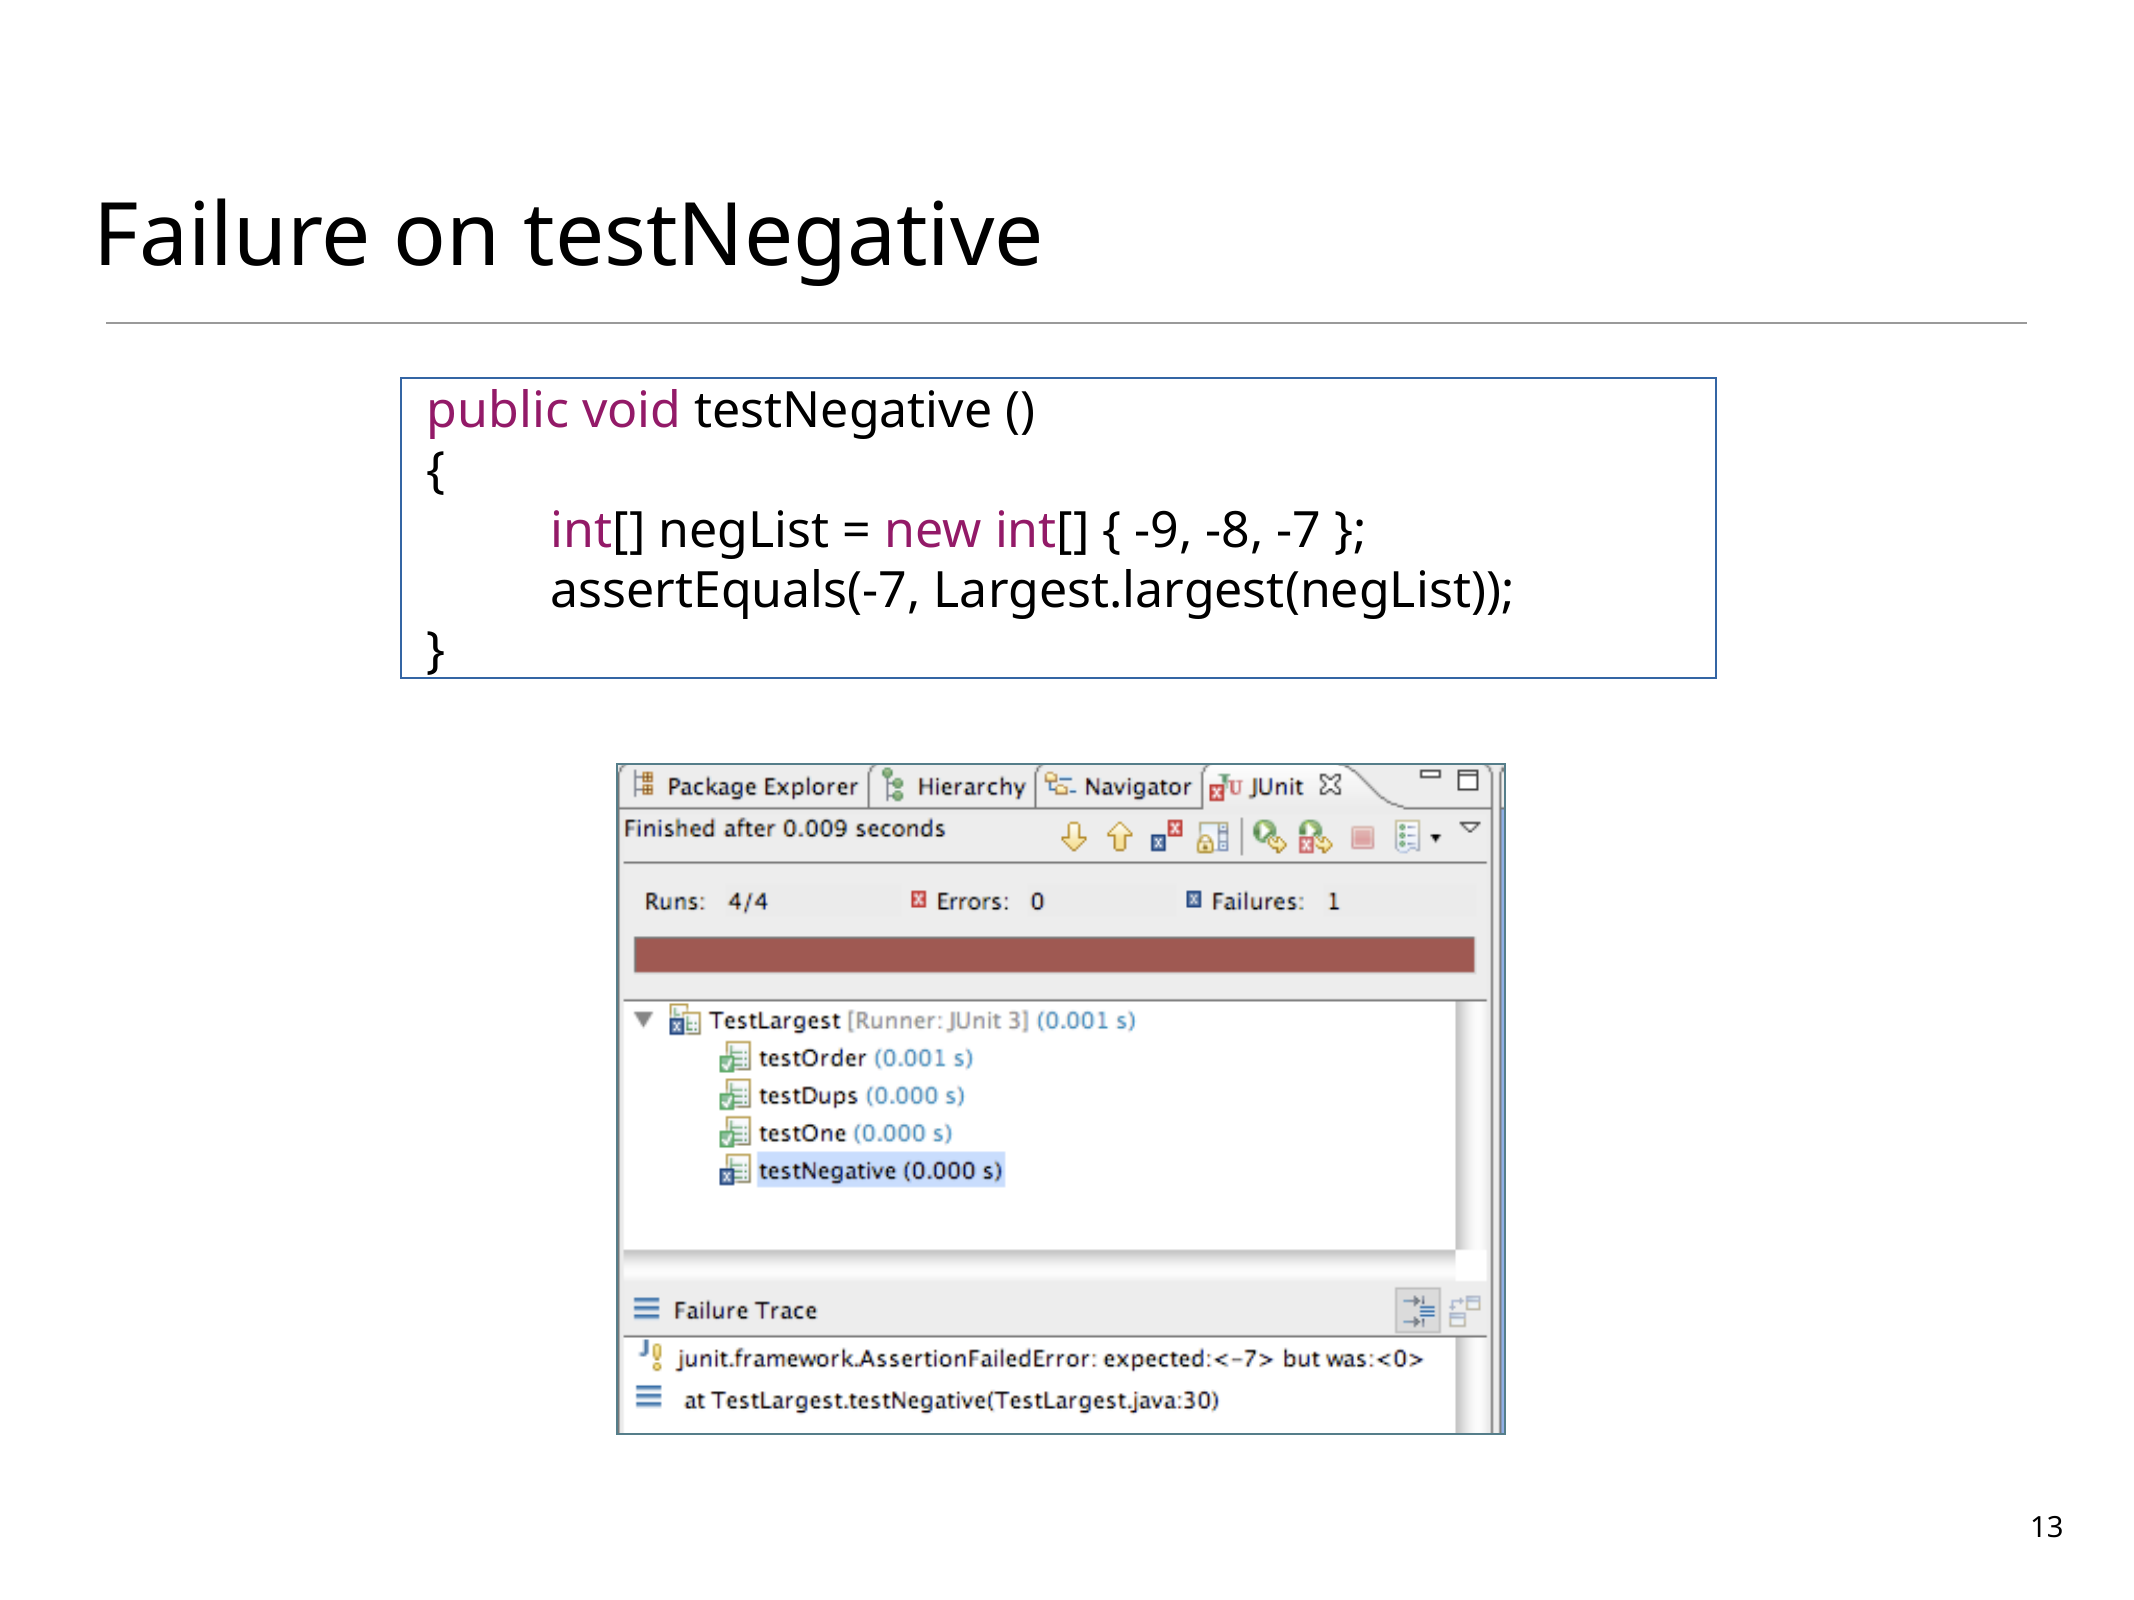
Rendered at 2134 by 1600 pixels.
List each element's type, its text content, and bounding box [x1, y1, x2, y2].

title Failure on testNegative [93, 53, 2041, 284]
slide_number 13 [2011, 1507, 2065, 1559]
text_box public void testNegative () { int[] negList = new int[] { -9, -8, -7 }; assertEquals(-7, Largest.largest(negList)); } [400, 377, 1717, 678]
picture [618, 764, 1504, 1434]
